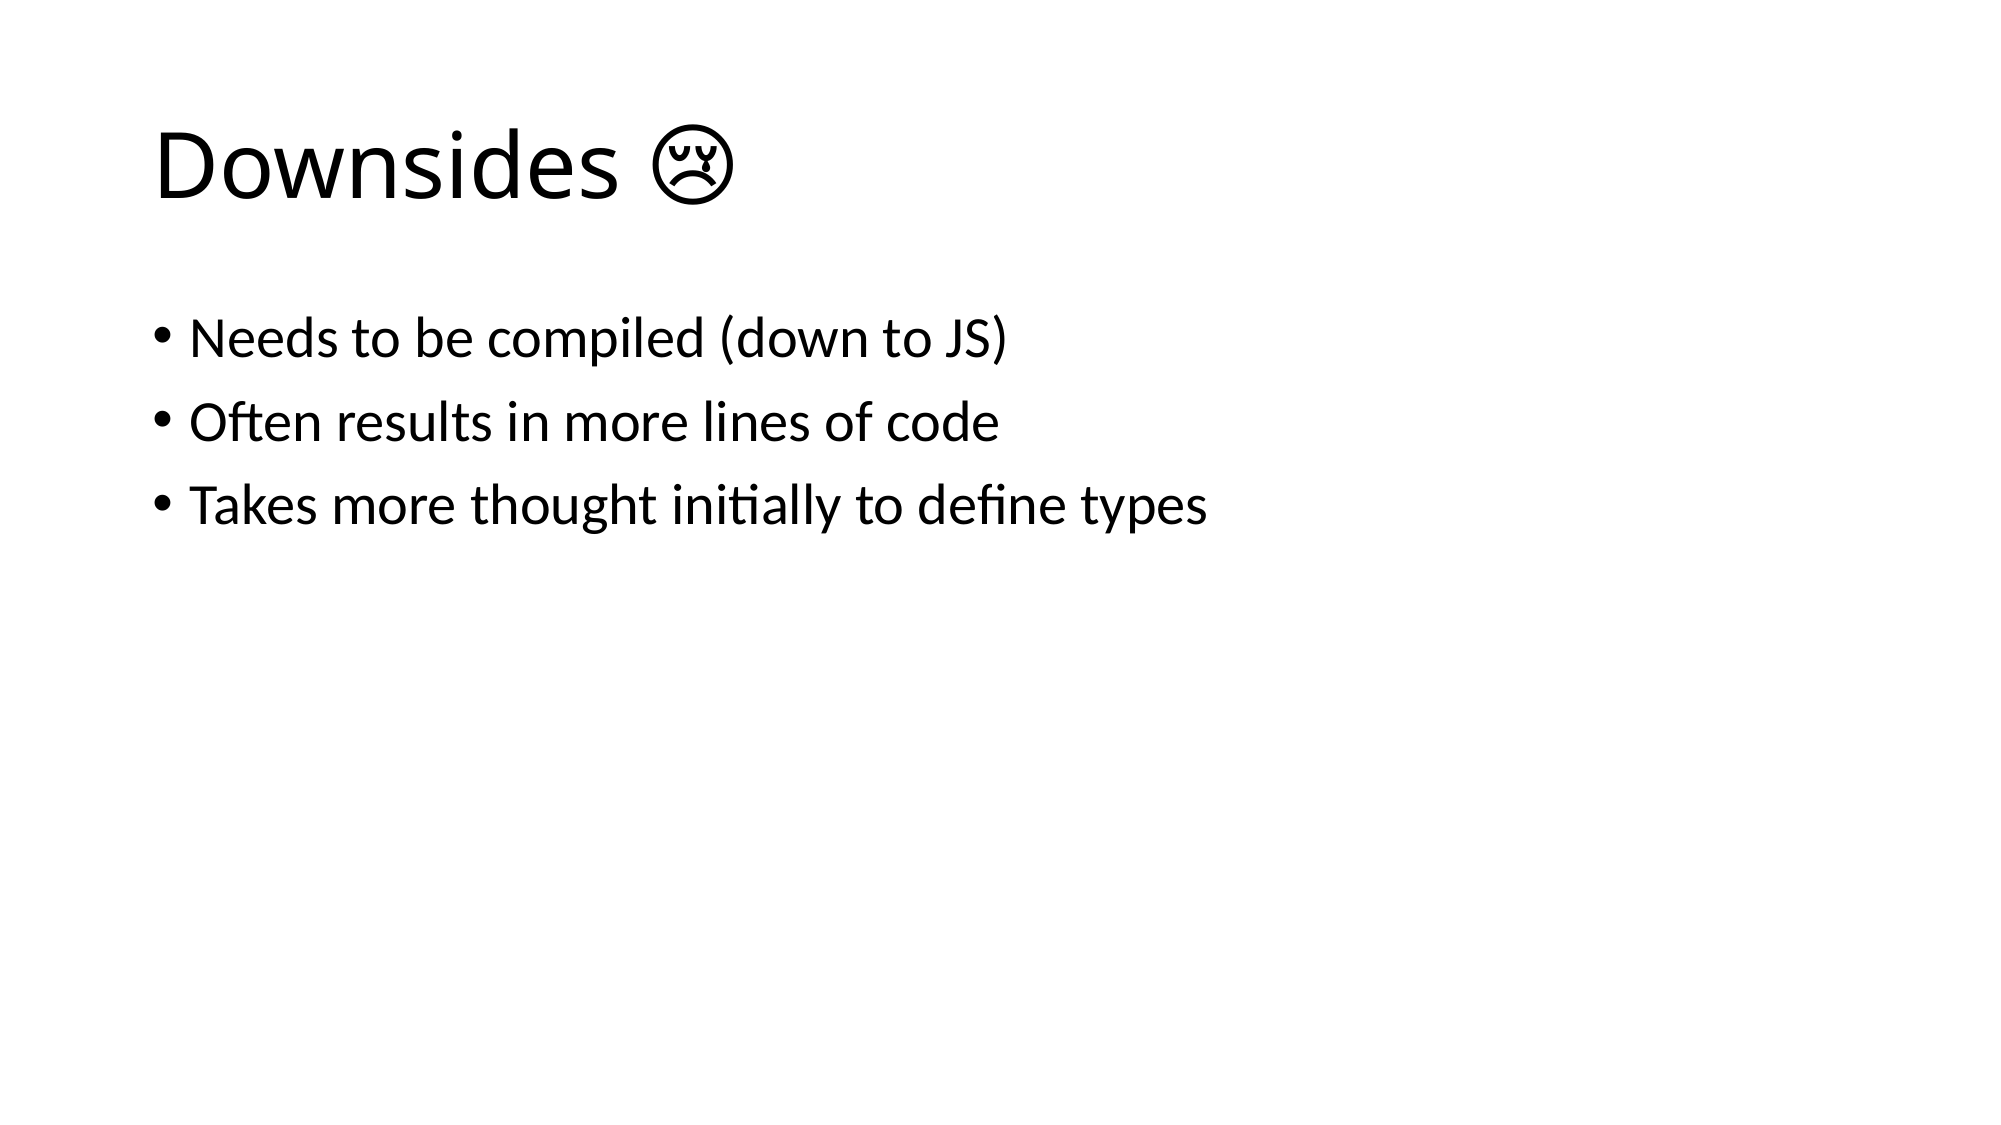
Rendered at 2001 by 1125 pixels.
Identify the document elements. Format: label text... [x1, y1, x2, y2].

title Downsides 😢 [137, 59, 1863, 278]
list Needs to be compiled (down to JS) Often results in more lines of code Takes more thought initially to define types [137, 299, 1863, 1014]
